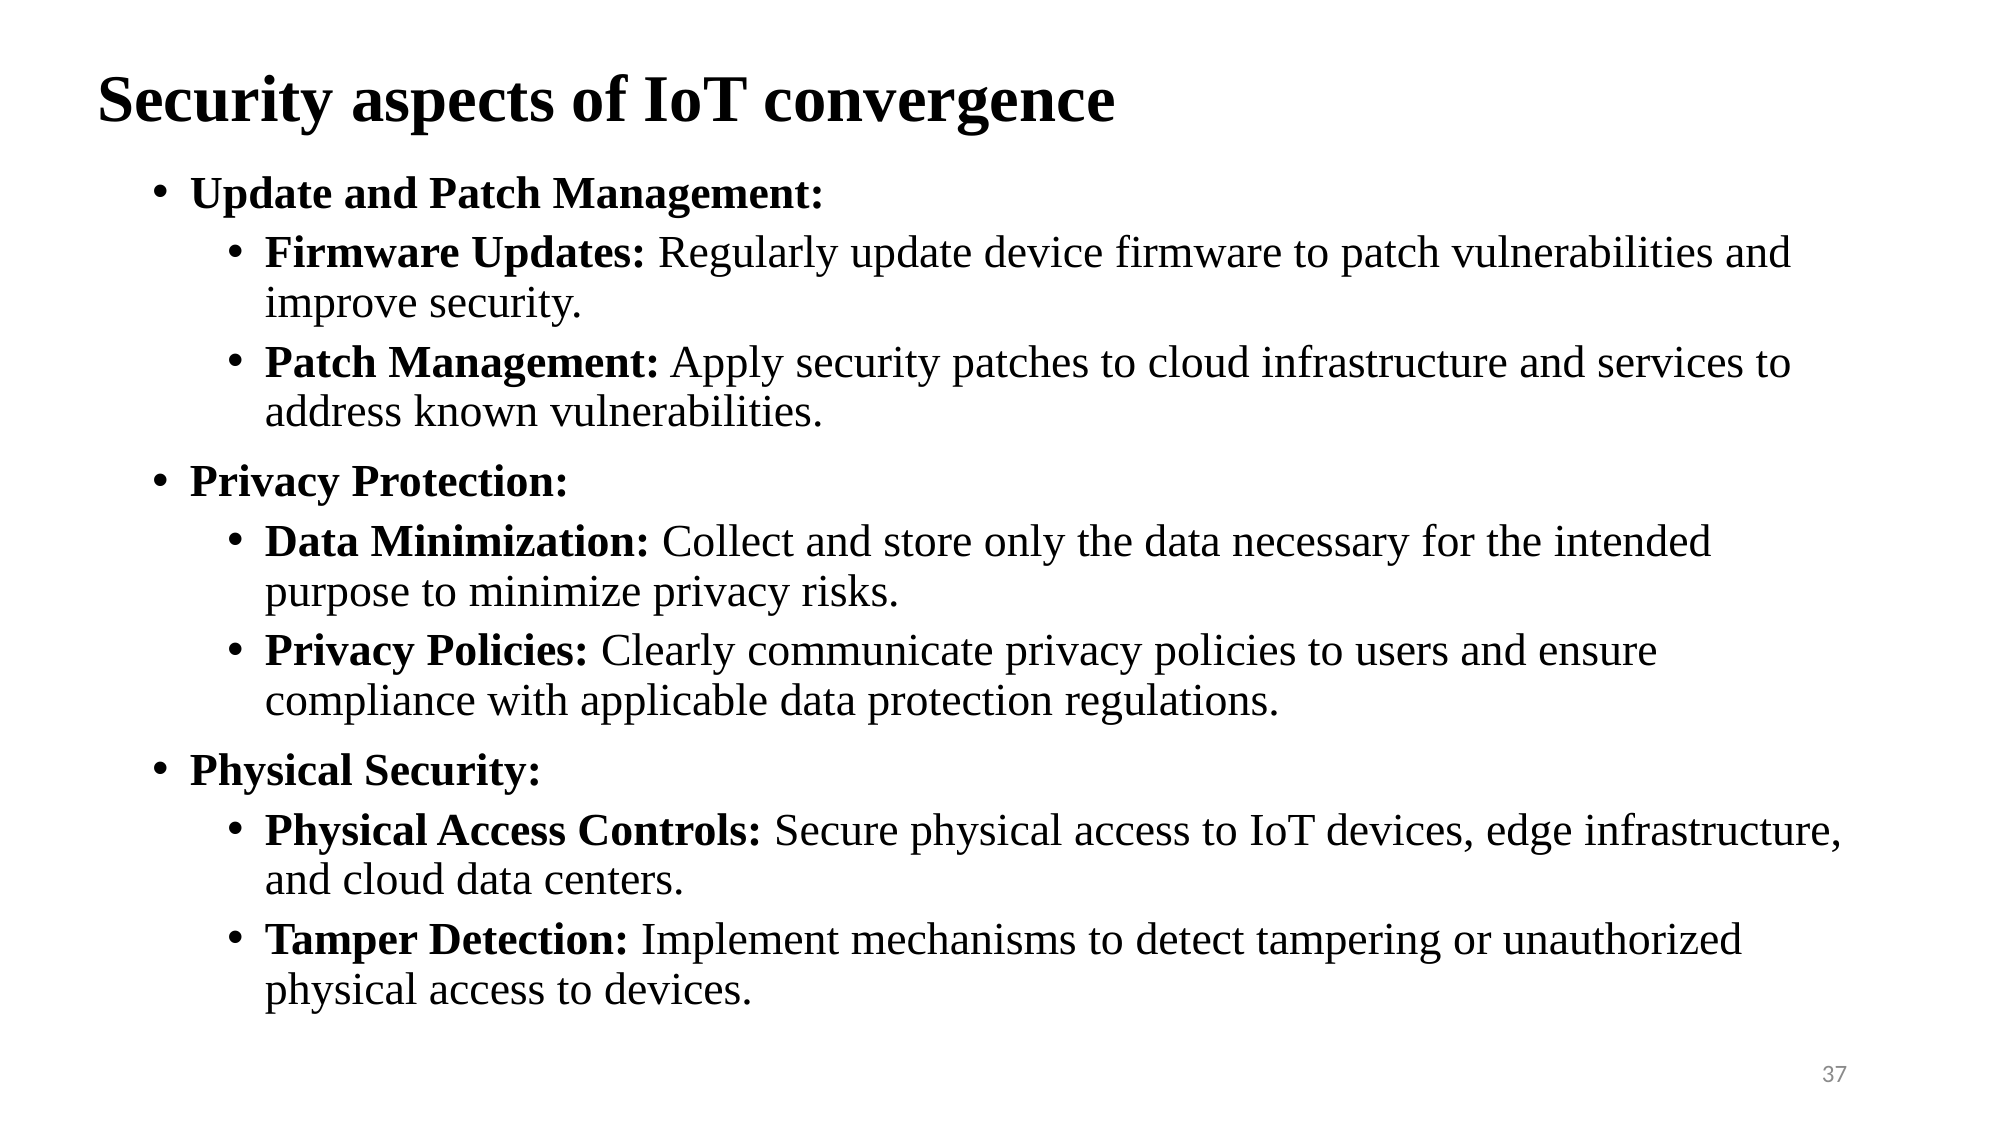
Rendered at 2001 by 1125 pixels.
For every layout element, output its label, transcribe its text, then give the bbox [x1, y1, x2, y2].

list Update and Patch Management: Firmware Updates: Regularly update device firmware to patch vulnerabilities and improve security. Patch Management: Apply security patches to cloud infrastructure and services to address known vulnerabilities. Privacy Protection: Data Minimization: Collect and store only the data necessary for the intended purpose to minimize privacy risks. Privacy Policies: Clearly communicate privacy policies to users and ensure compliance with applicable data protection regulations. Physical Security: Physical Access Controls: Secure physical access to IoT devices, edge infrastructure, and cloud data centers. Tamper Detection: Implement mechanisms to detect tampering or unauthorized physical access to devices. [137, 161, 1863, 875]
slide_number 37 [1412, 1042, 1863, 1103]
title Security aspects of IoT convergence [82, 14, 1808, 187]
